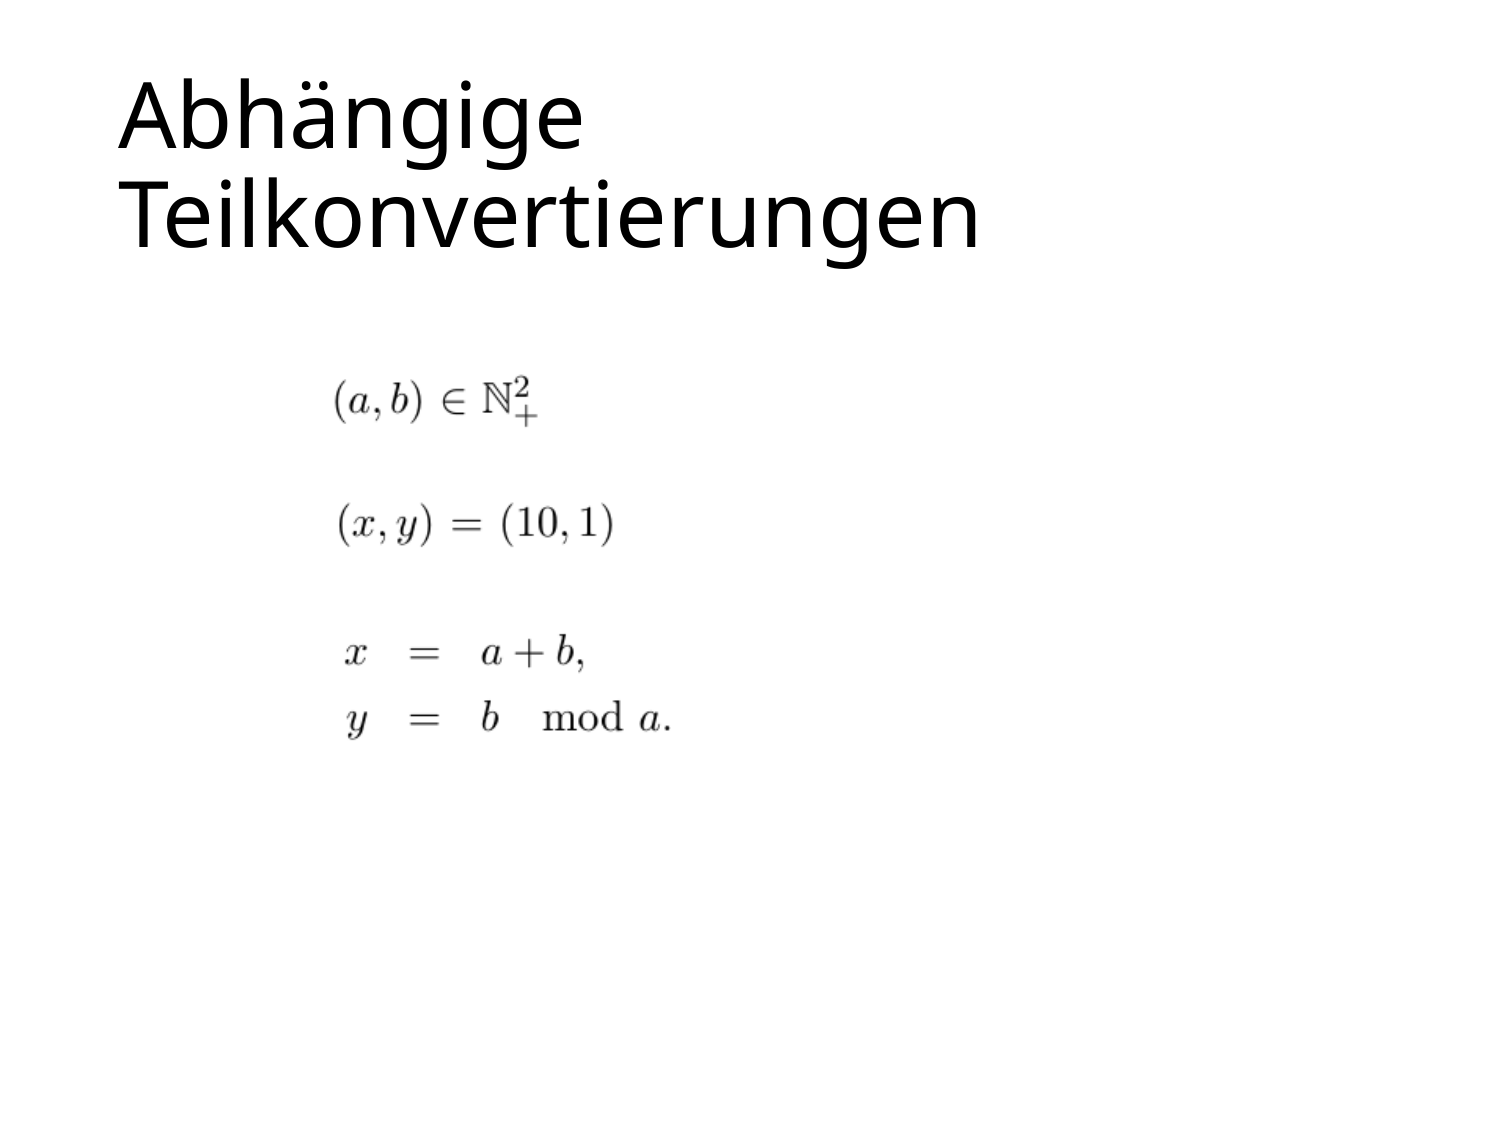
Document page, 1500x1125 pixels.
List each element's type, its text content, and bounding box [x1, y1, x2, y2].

picture [321, 367, 552, 443]
title Abhängige Teilkonvertierungen [103, 59, 1397, 278]
picture [321, 487, 625, 563]
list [300, 606, 721, 767]
